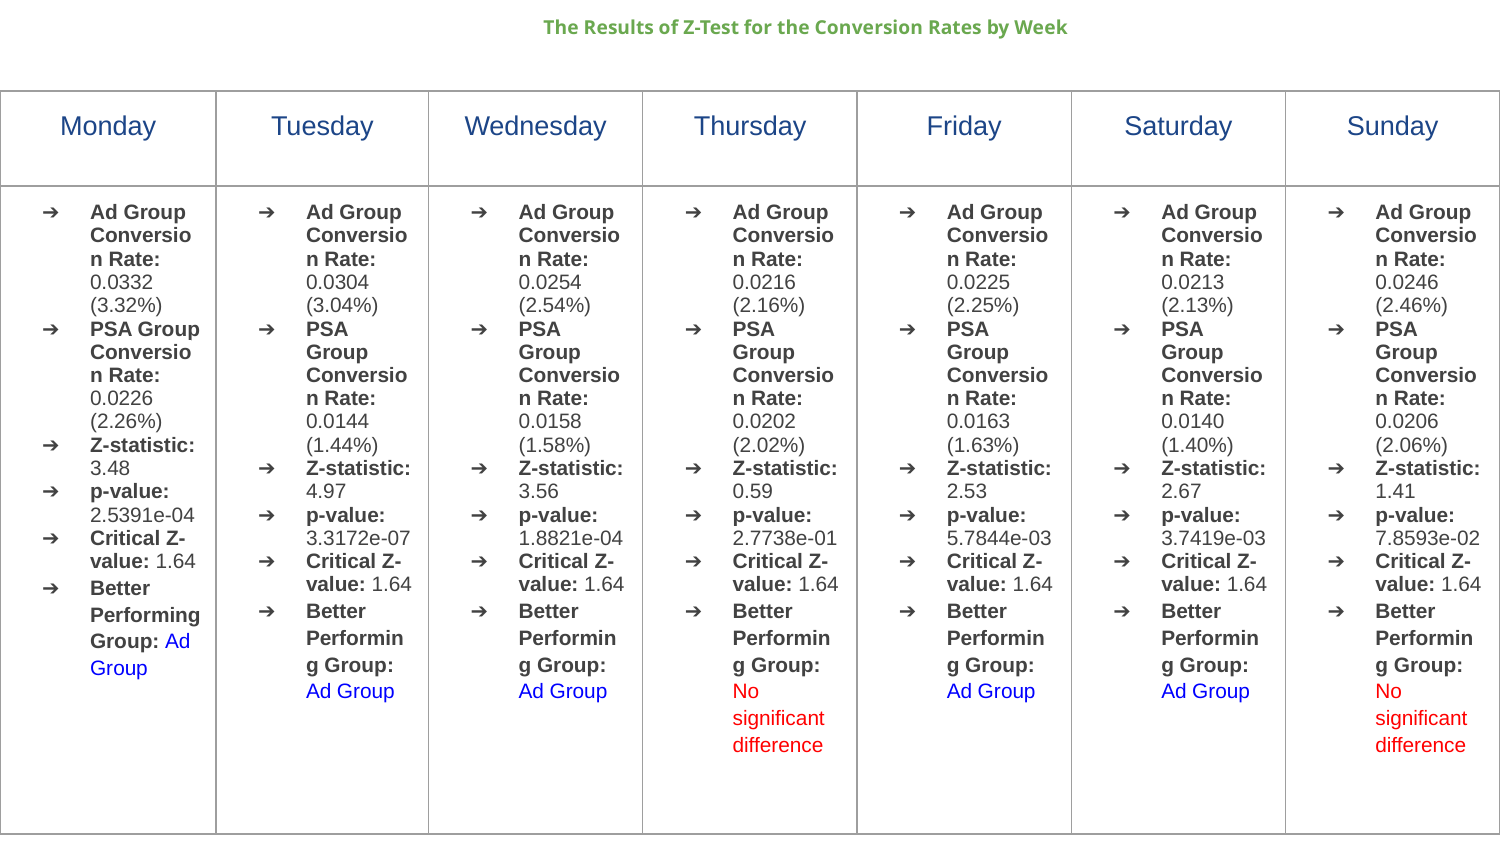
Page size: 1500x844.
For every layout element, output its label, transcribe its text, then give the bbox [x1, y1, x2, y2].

table_cell Ad Group Conversion Rate: 0.0304 (3.04%) PSA Group Conversion Rate: 0.0144 (1.44%) Z-statistic: 4.97 p-value: 3.3172e-07 Critical Z-value: 1.64 Better Performing Group: Ad Group [217, 187, 428, 833]
table_header Saturday [1072, 92, 1285, 185]
table_header Friday [858, 92, 1071, 185]
table_cell Ad Group Conversion Rate: 0.0332 (3.32%) PSA Group Conversion Rate: 0.0226 (2.26%) Z-statistic: 3.48 p-value: 2.5391e-04 Critical Z-value: 1.64 Better Performing Group: Ad Group [1, 187, 215, 833]
table_header Monday [1, 92, 215, 185]
table_header Thursday [643, 92, 856, 185]
table_cell Ad Group Conversion Rate: 0.0216 (2.16%) PSA Group Conversion Rate: 0.0202 (2.02%) Z-statistic: 0.59 p-value: 2.7738e-01 Critical Z-value: 1.64 Better Performing Group: No significant difference [643, 187, 856, 833]
table_cell Ad Group Conversion Rate: 0.0225 (2.25%) PSA Group Conversion Rate: 0.0163 (1.63%) Z-statistic: 2.53 p-value: 5.7844e-03 Critical Z-value: 1.64 Better Performing Group: Ad Group [858, 187, 1071, 833]
table_cell Ad Group Conversion Rate: 0.0246 (2.46%) PSA Group Conversion Rate: 0.0206 (2.06%) Z-statistic: 1.41 p-value: 7.8593e-02 Critical Z-value: 1.64 Better Performing Group: No significant difference [1286, 187, 1499, 833]
table_cell Ad Group Conversion Rate: 0.0254 (2.54%) PSA Group Conversion Rate: 0.0158 (1.58%) Z-statistic: 3.56 p-value: 1.8821e-04 Critical Z-value: 1.64 Better Performing Group: Ad Group [429, 187, 642, 833]
table_header Wednesday [429, 92, 642, 185]
table_header Sunday [1286, 92, 1499, 185]
title The Results of Z-Test for the Conversion Rates by Week [235, 0, 1376, 54]
table_header Tuesday [217, 92, 428, 185]
table_cell Ad Group Conversion Rate: 0.0213 (2.13%) PSA Group Conversion Rate: 0.0140 (1.40%) Z-statistic: 2.67 p-value: 3.7419e-03 Critical Z-value: 1.64 Better Performing Group: Ad Group [1072, 187, 1285, 833]
